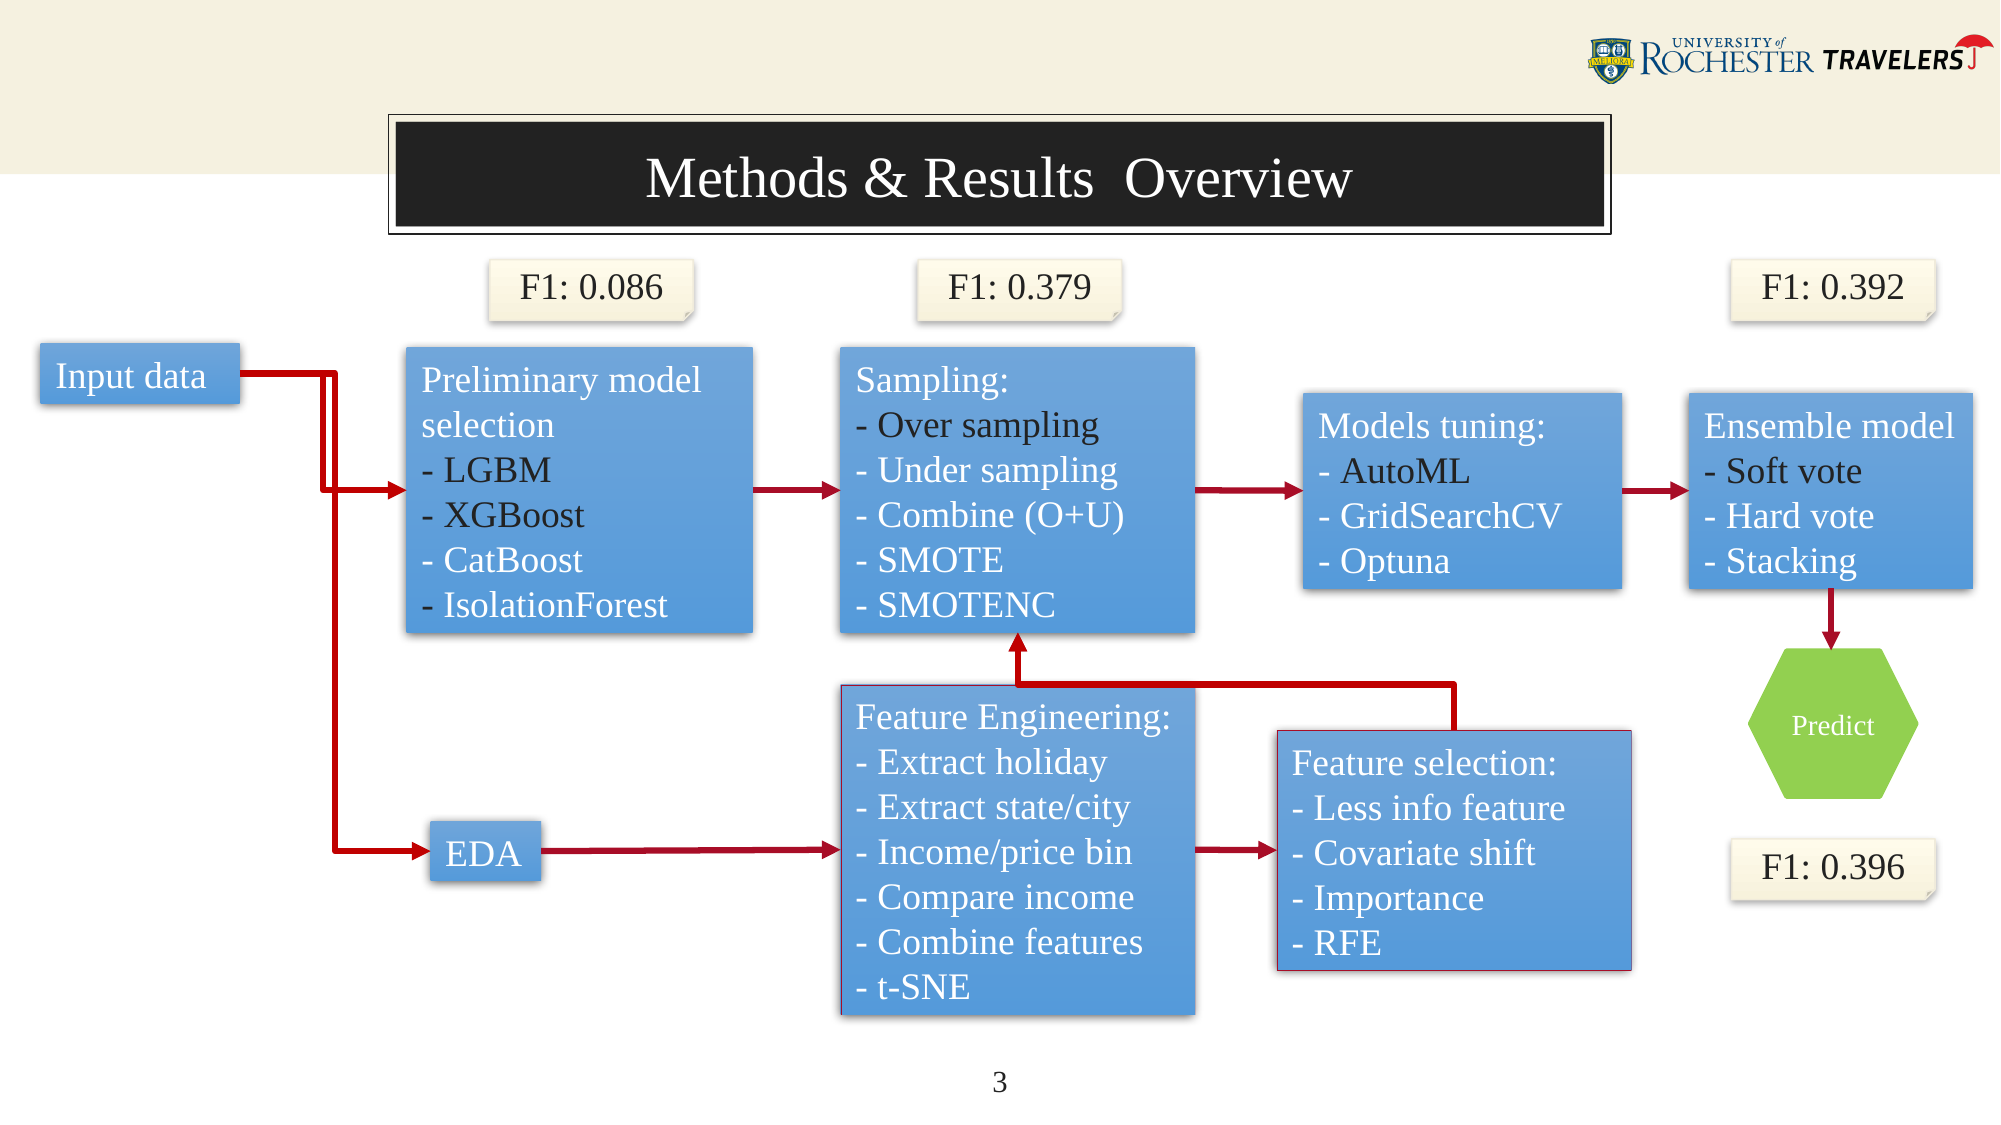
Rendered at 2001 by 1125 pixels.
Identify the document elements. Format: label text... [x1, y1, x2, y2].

text_box F1: 0.379 [917, 258, 1123, 322]
picture [1587, 36, 1814, 85]
text_box Predict [1748, 648, 1919, 799]
text_box EDA [430, 821, 542, 881]
text_box Models tuning: - AutoML - GridSearchCV - Optuna [1303, 393, 1623, 589]
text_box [1188, 464, 1284, 902]
title Methods & Results Overview [395, 121, 1604, 227]
text_box F1: 0.086 [489, 258, 695, 322]
text_box Feature selection: - Less info feature - Covariate shift - Importance - RFE [1276, 730, 1632, 971]
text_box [239, 373, 431, 852]
text_box F1: 0.392 [1730, 258, 1936, 322]
slide_number 3 [939, 1042, 1060, 1109]
text_box Preliminary model selection - LGBM - XGBoost - CatBoost - IsolationForest [406, 347, 753, 633]
text_box Sampling: - Over sampling - Under sampling - Combine (O+U) - SMOTE - SMOTENC [840, 347, 1196, 633]
text_box Ensemble model - Soft vote - Hard vote - Stacking [1689, 393, 1973, 589]
text_box Feature Engineering: - Extract holiday - Extract state/city - Income/price bin - Compare income - Combine features - t-SNE [840, 684, 1196, 1015]
text_box F1: 0.396 [1730, 838, 1936, 901]
text_box Input data [40, 343, 240, 404]
picture [1816, 0, 2000, 110]
